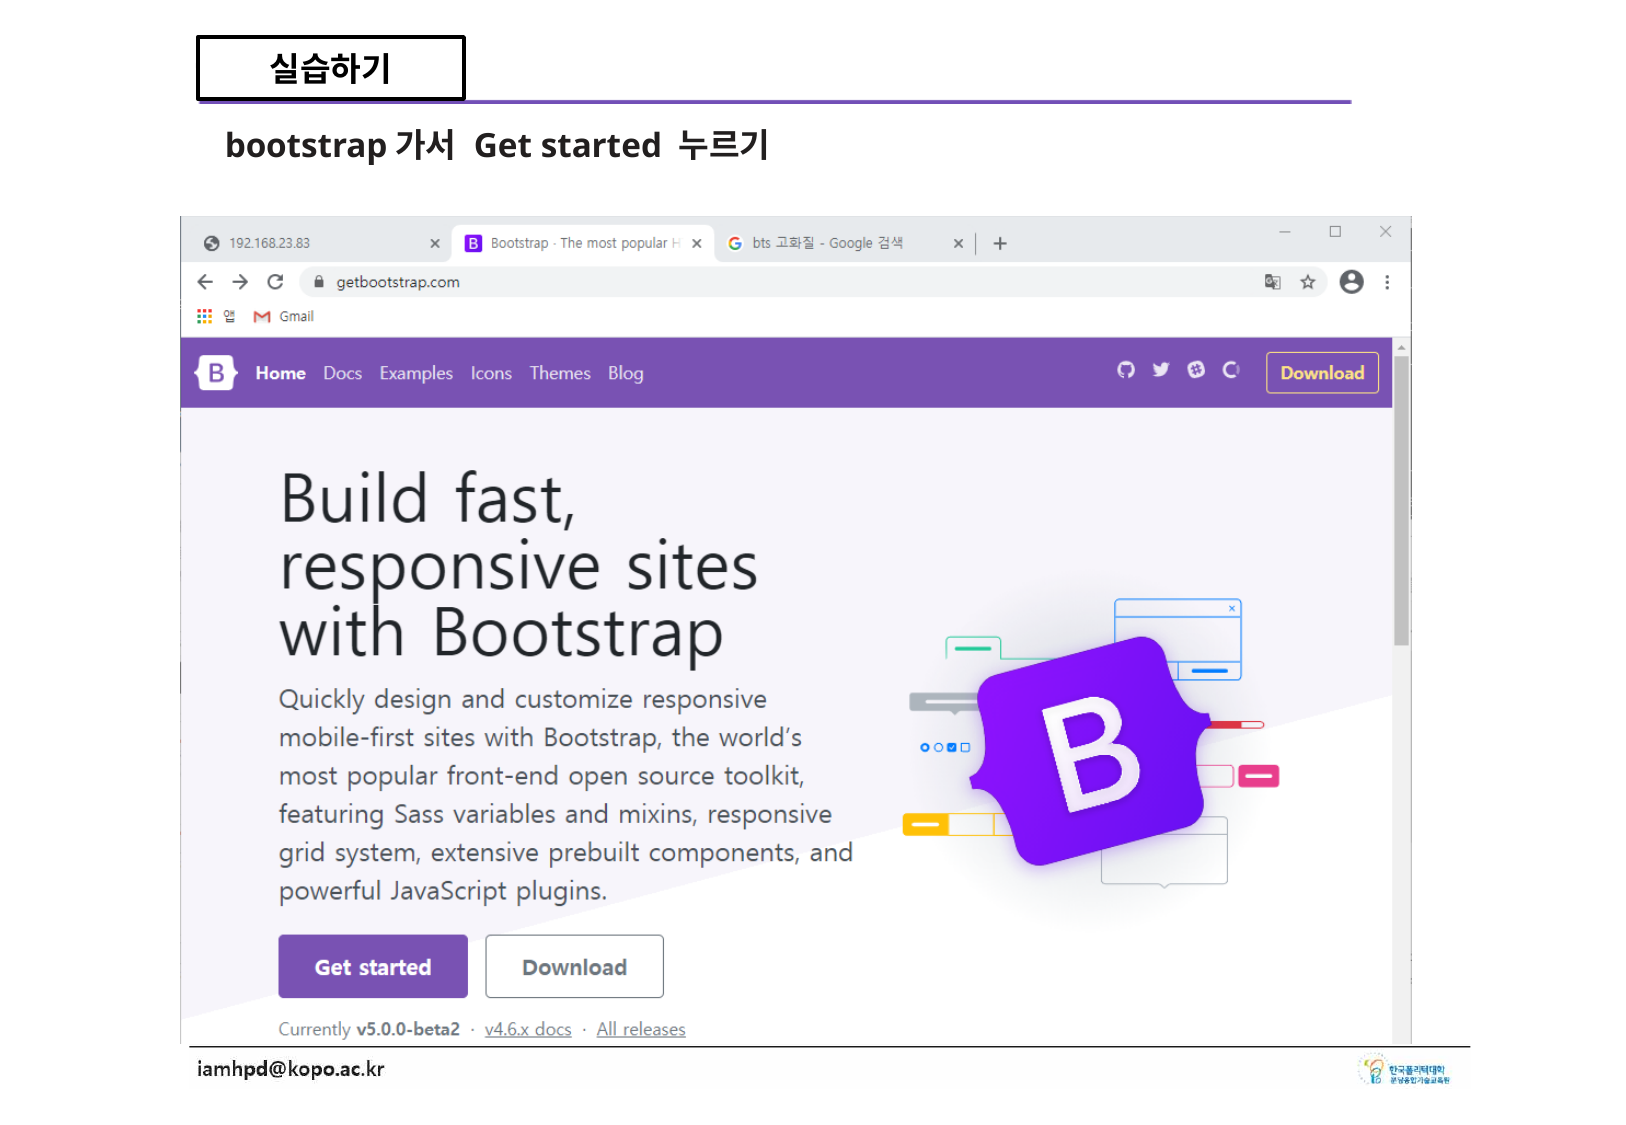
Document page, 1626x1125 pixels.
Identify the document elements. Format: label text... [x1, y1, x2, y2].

text_box 실습하기 [196, 35, 466, 101]
text_box bootstrap가서 Get started 누르기 [210, 117, 1256, 172]
picture [195, 53, 1352, 104]
picture [180, 215, 1471, 1089]
